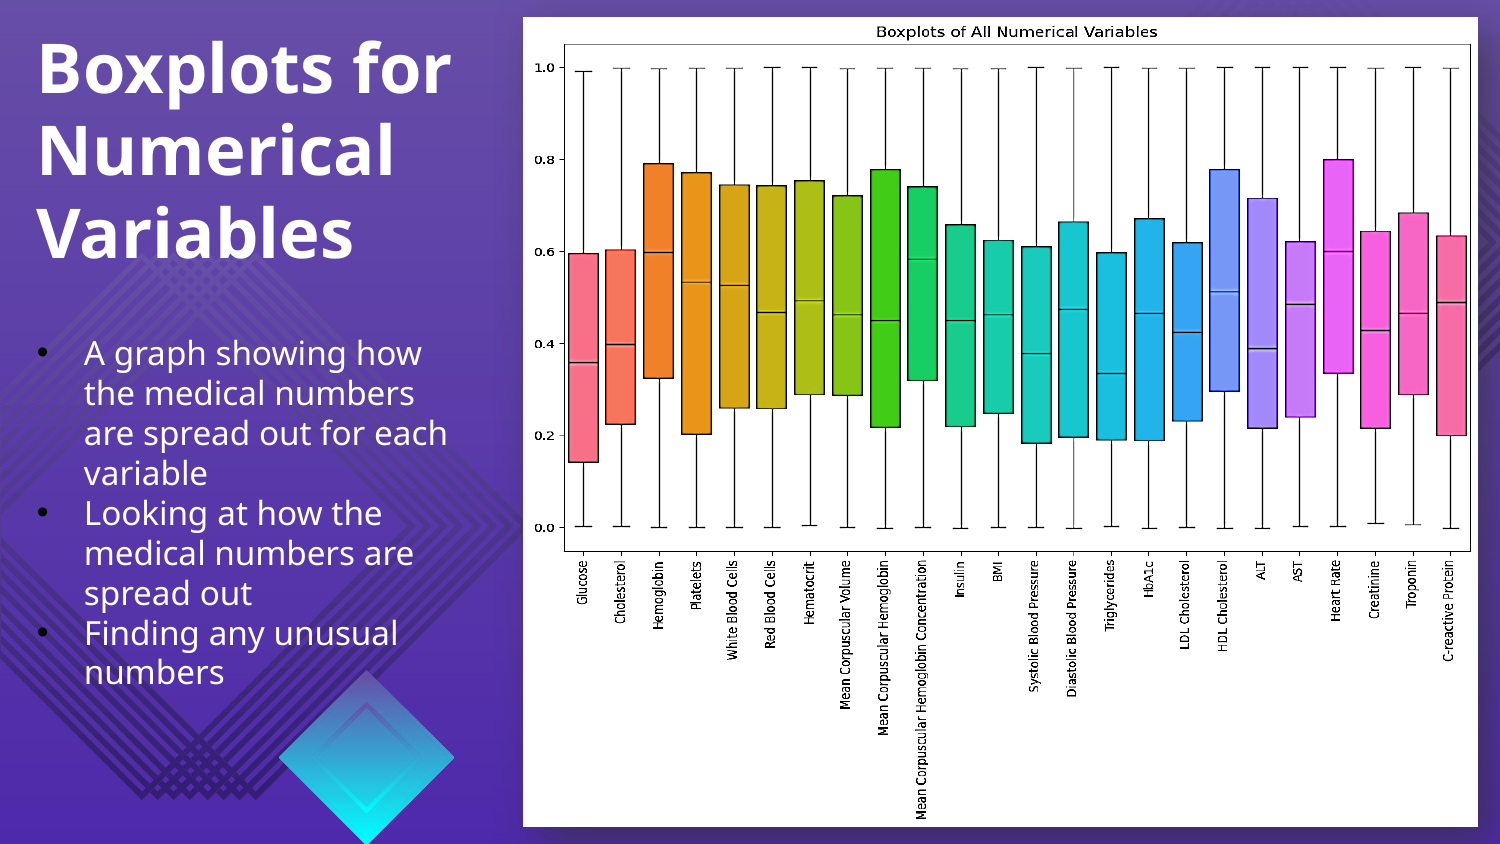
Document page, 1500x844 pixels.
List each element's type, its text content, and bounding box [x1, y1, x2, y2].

text_box Boxplots for Numerical Variables [22, 17, 504, 280]
picture [523, 16, 1479, 827]
text_box A graph showing how the medical numbers are spread out for each variable Looking at how the medical numbers are spread out Finding any unusual numbers [22, 324, 487, 699]
